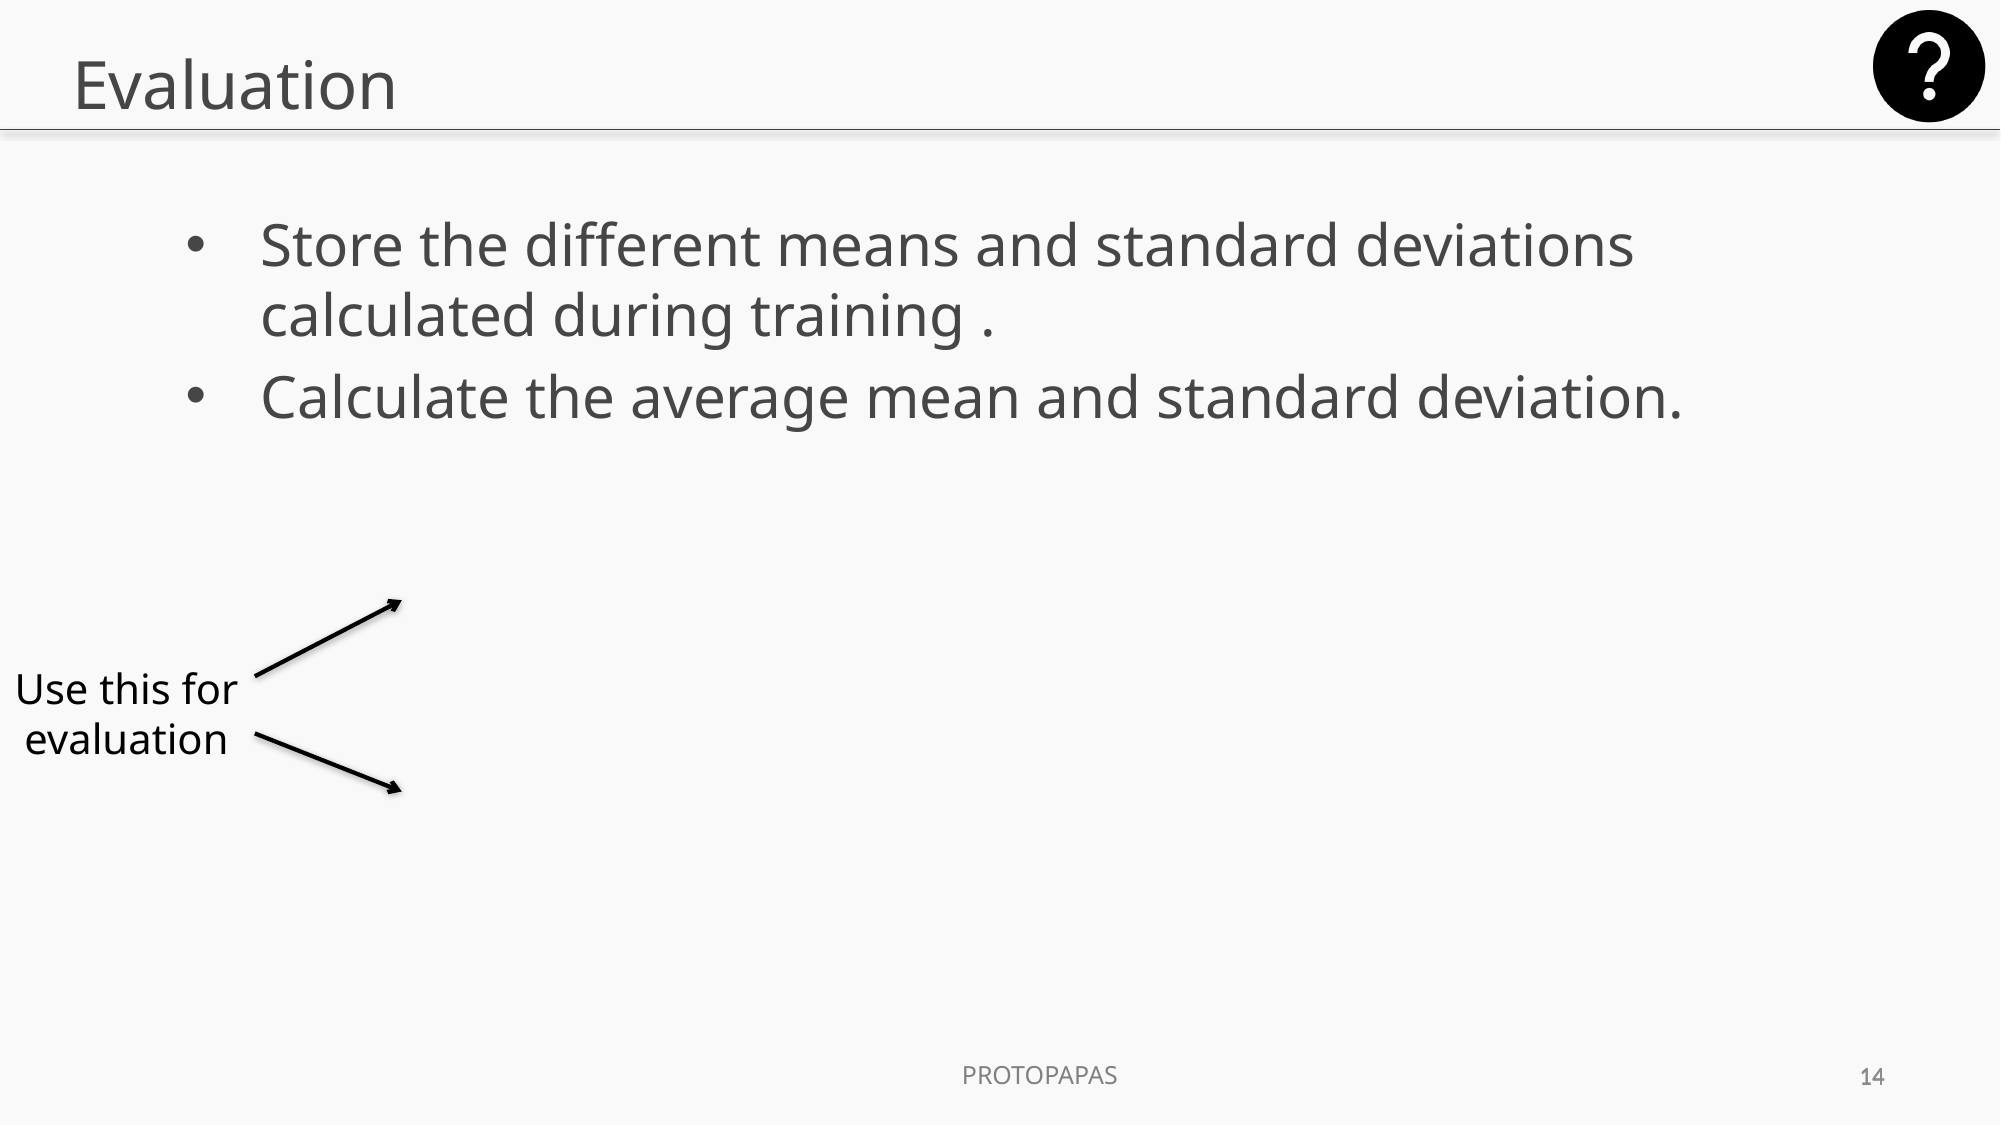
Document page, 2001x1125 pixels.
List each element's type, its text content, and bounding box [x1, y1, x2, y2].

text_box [254, 733, 403, 792]
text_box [254, 599, 403, 677]
slide_number 14 [1433, 1044, 1900, 1105]
title Evaluation [57, 35, 1943, 162]
picture [1858, 0, 2000, 137]
text_box Use this for evaluation [0, 655, 255, 771]
